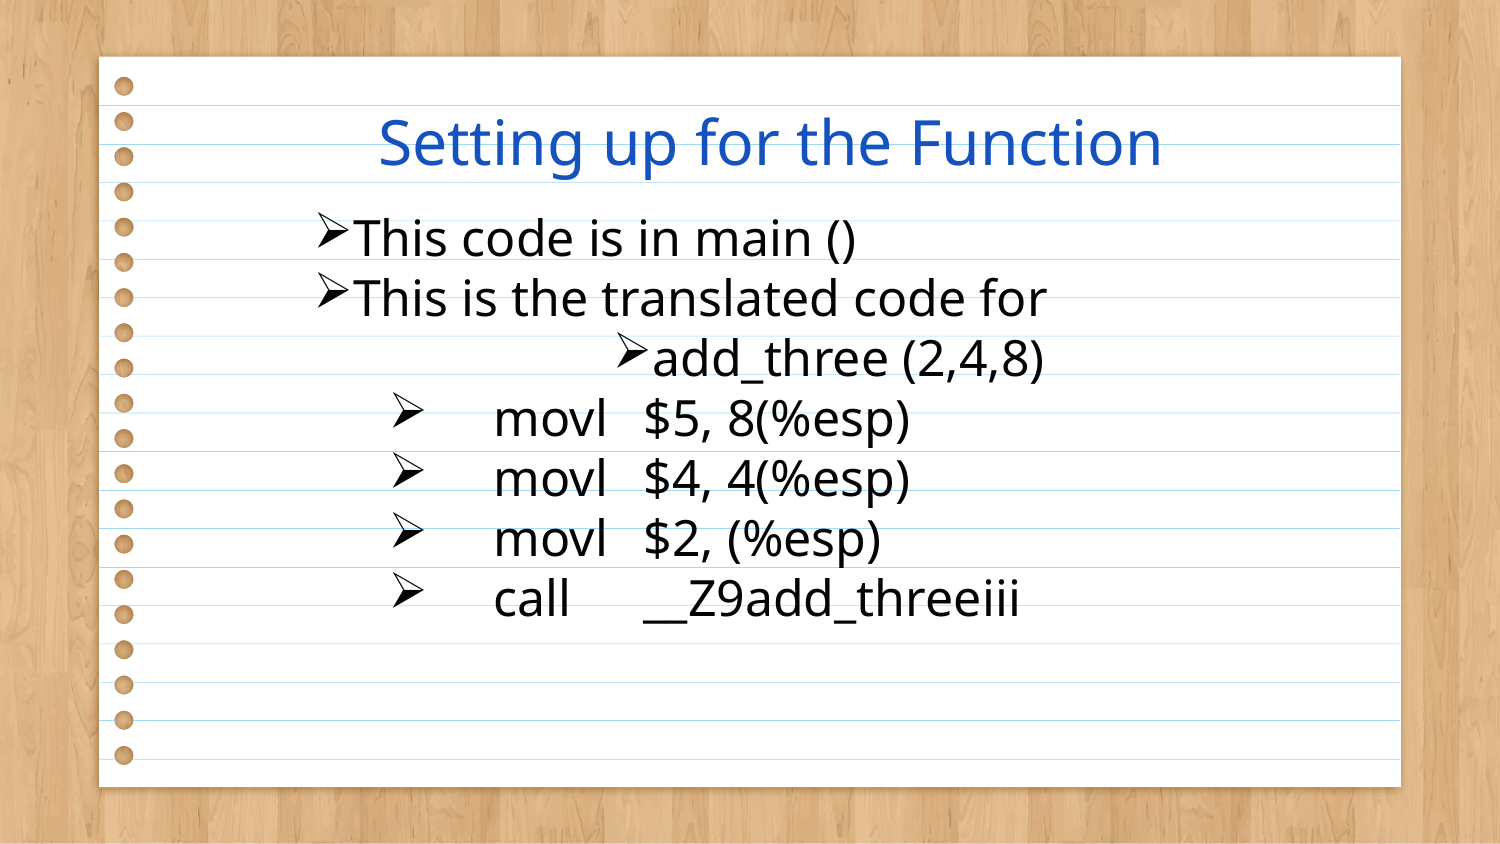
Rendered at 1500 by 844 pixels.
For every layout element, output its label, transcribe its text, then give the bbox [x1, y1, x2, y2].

subtitle This code is in main () This is the translated code for add_three (2,4,8) movl $5, 8(%esp) movl $4, 4(%esp) movl $2, (%esp) call __Z9add_threeiii [215, 192, 1285, 733]
picture [0, 0, 1500, 844]
title Setting up for the Function [153, 87, 1390, 192]
